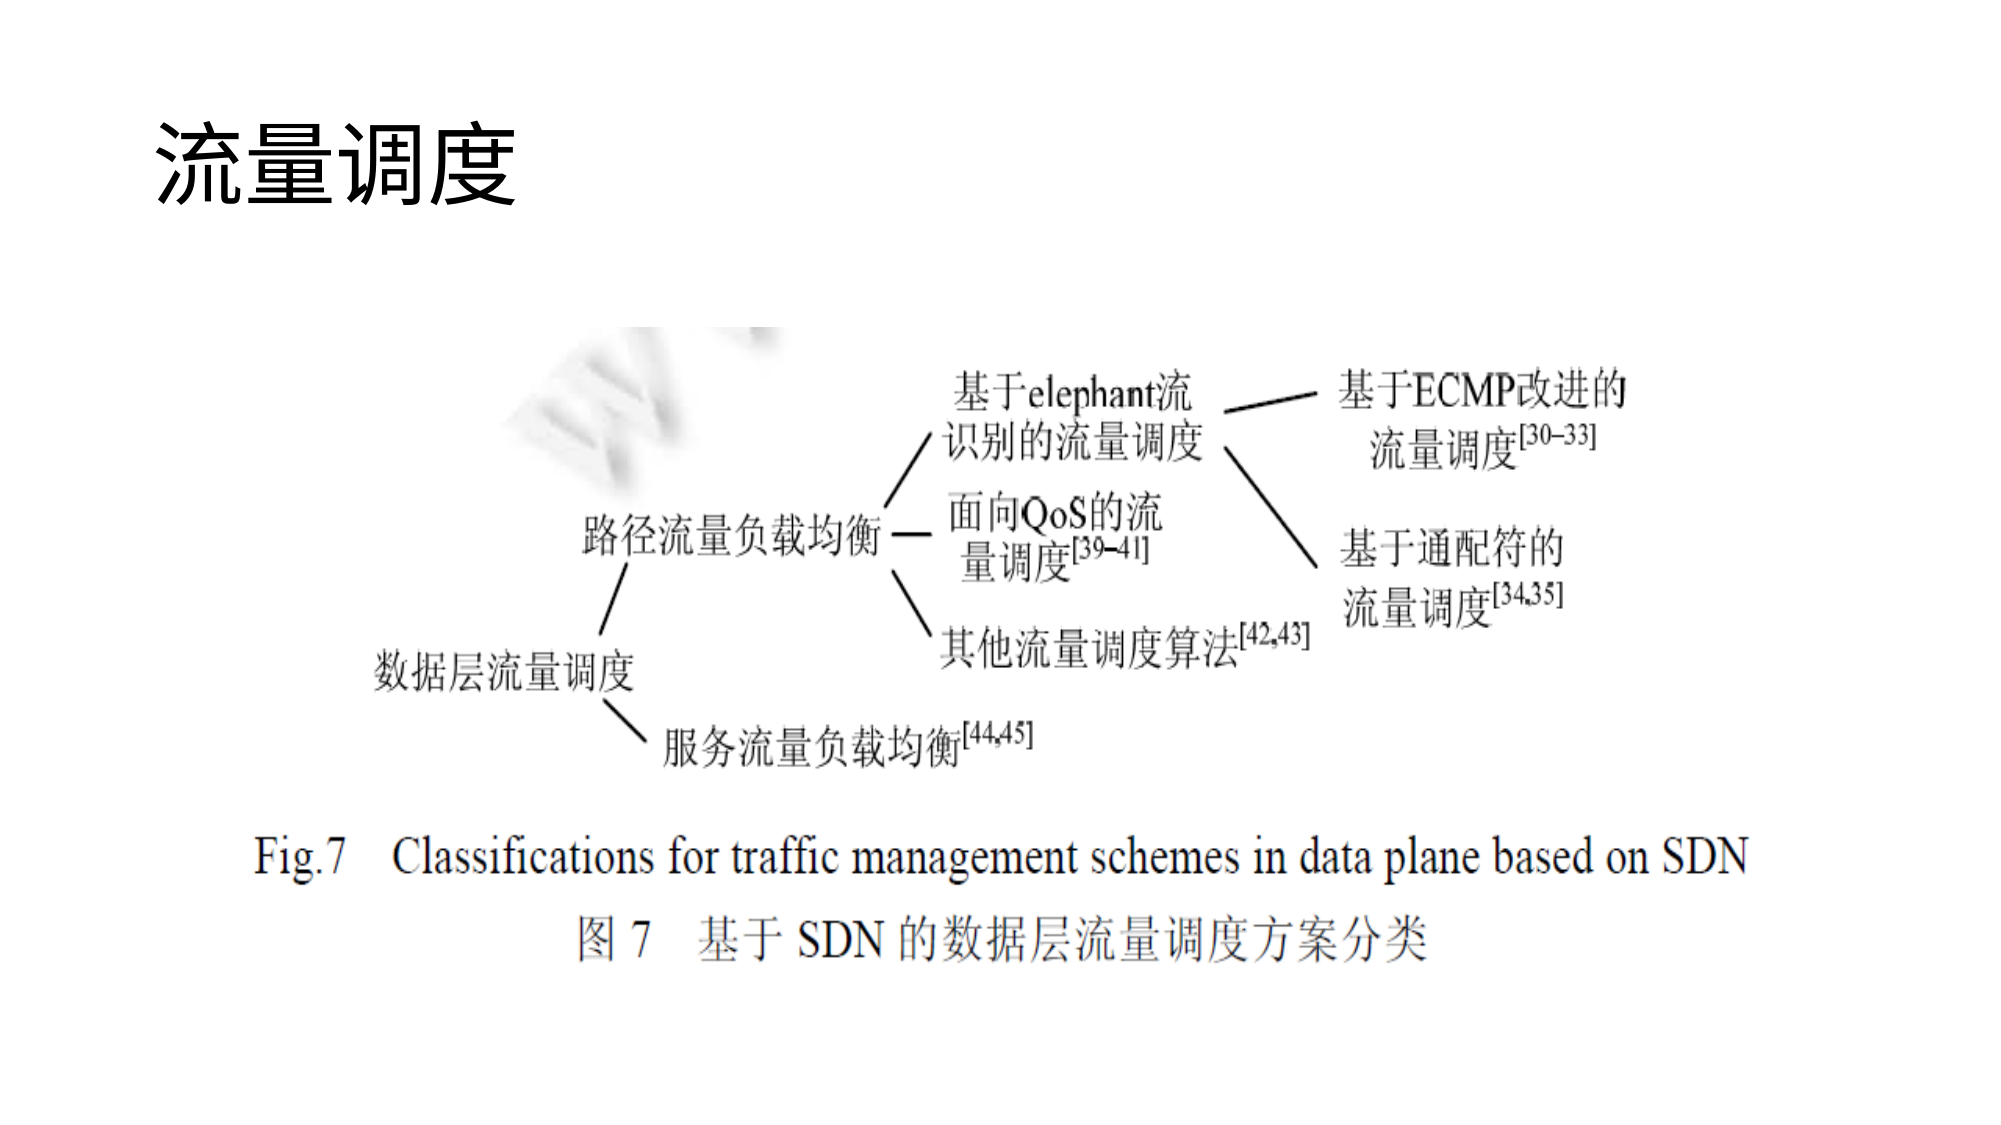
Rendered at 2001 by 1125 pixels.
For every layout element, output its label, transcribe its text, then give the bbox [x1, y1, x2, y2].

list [168, 327, 1832, 1009]
title 流量调度 [137, 59, 1863, 278]
